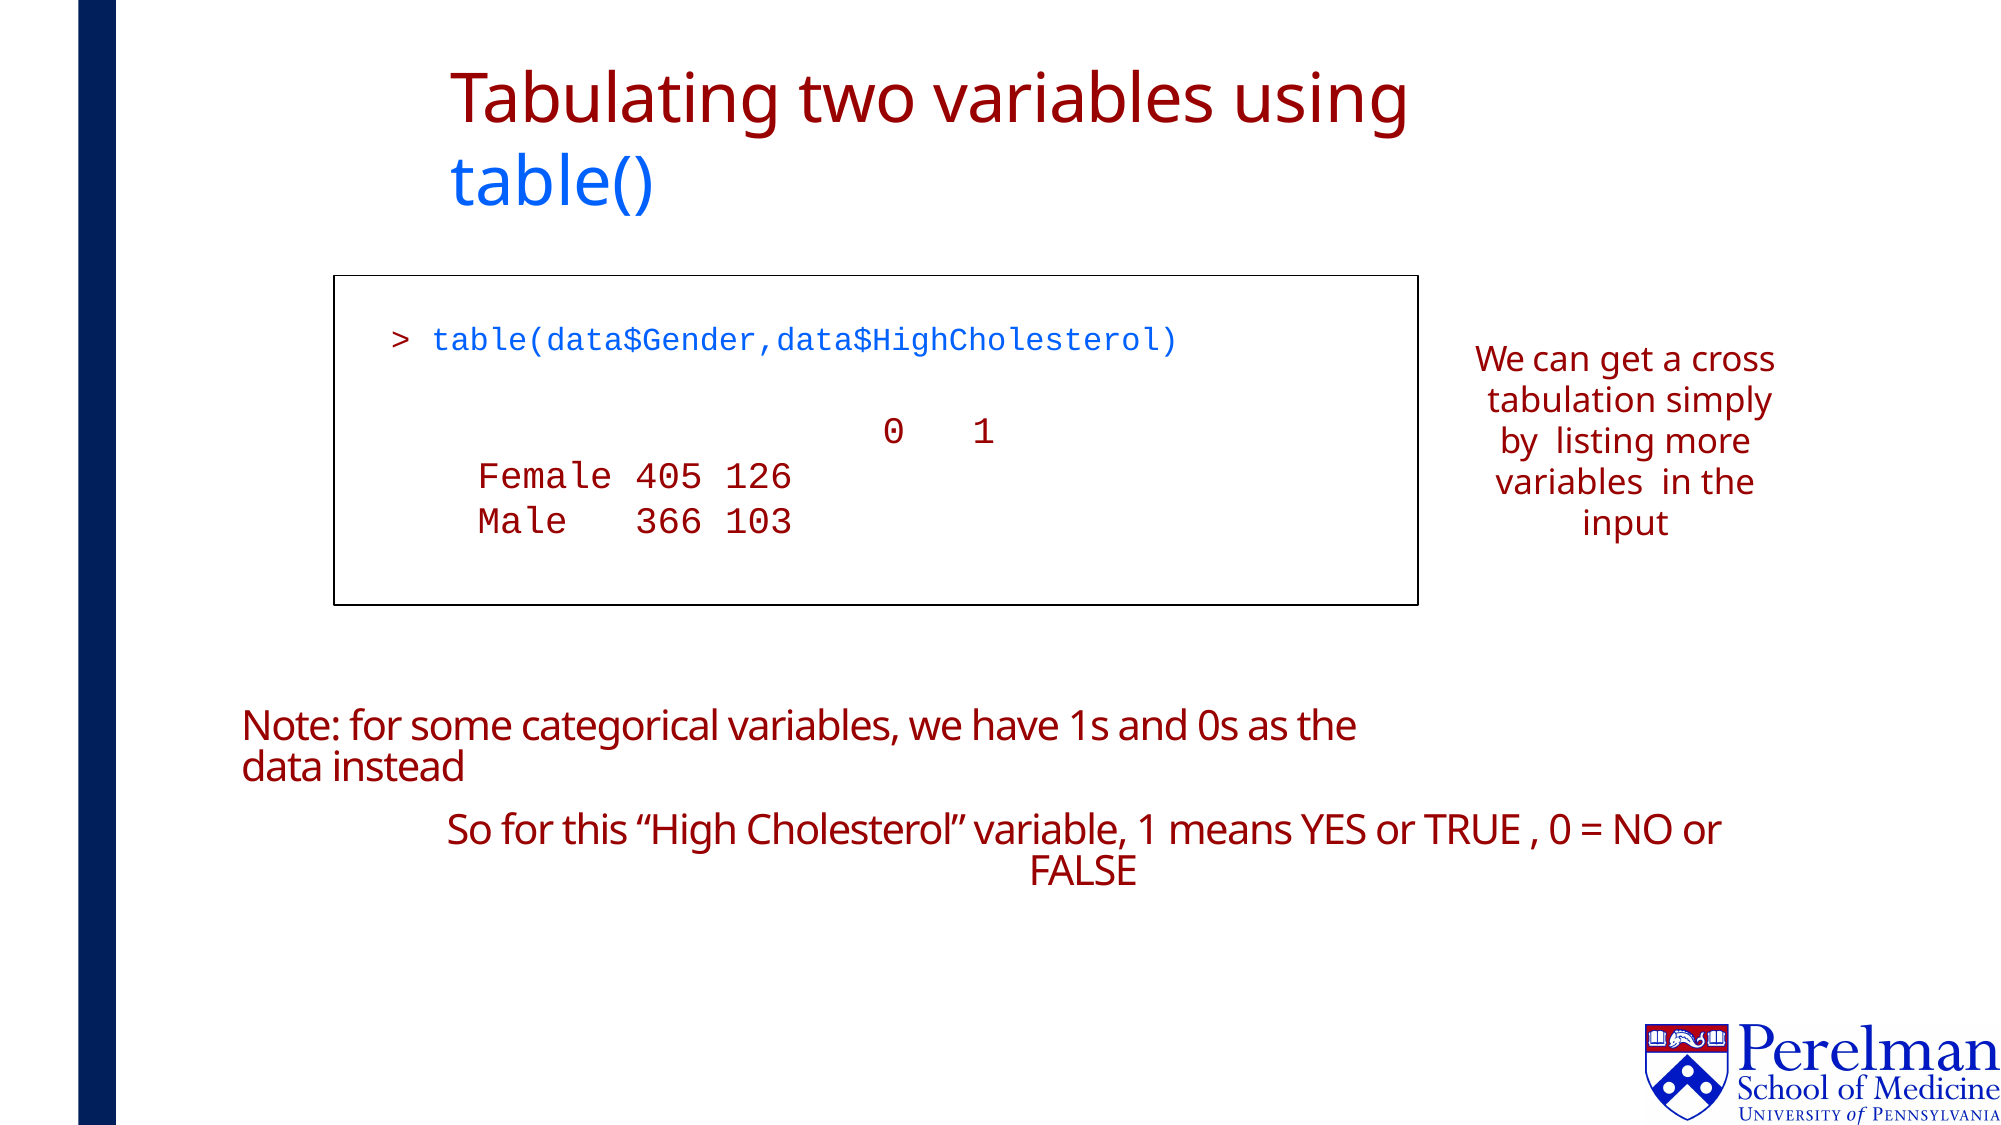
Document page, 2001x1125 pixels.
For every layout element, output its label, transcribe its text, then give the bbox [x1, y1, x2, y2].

picture [1645, 1024, 2000, 1125]
text_box [334, 275, 1418, 606]
text_box Note: for some categorical variables, we have 1s and 0s as the data instead [239, 707, 1418, 790]
text_box We can get a cross tabulation simply by listing more variables in the input [1473, 337, 1777, 543]
text_box So for this “High Cholesterol” variable, 1 means YES or TRUE , 0 = NO or FALSE [389, 811, 1777, 894]
title Tabulating two variables using table() [449, 54, 1594, 243]
text_box 0 1 Female 405 126 Male 366 103 [417, 398, 1418, 549]
